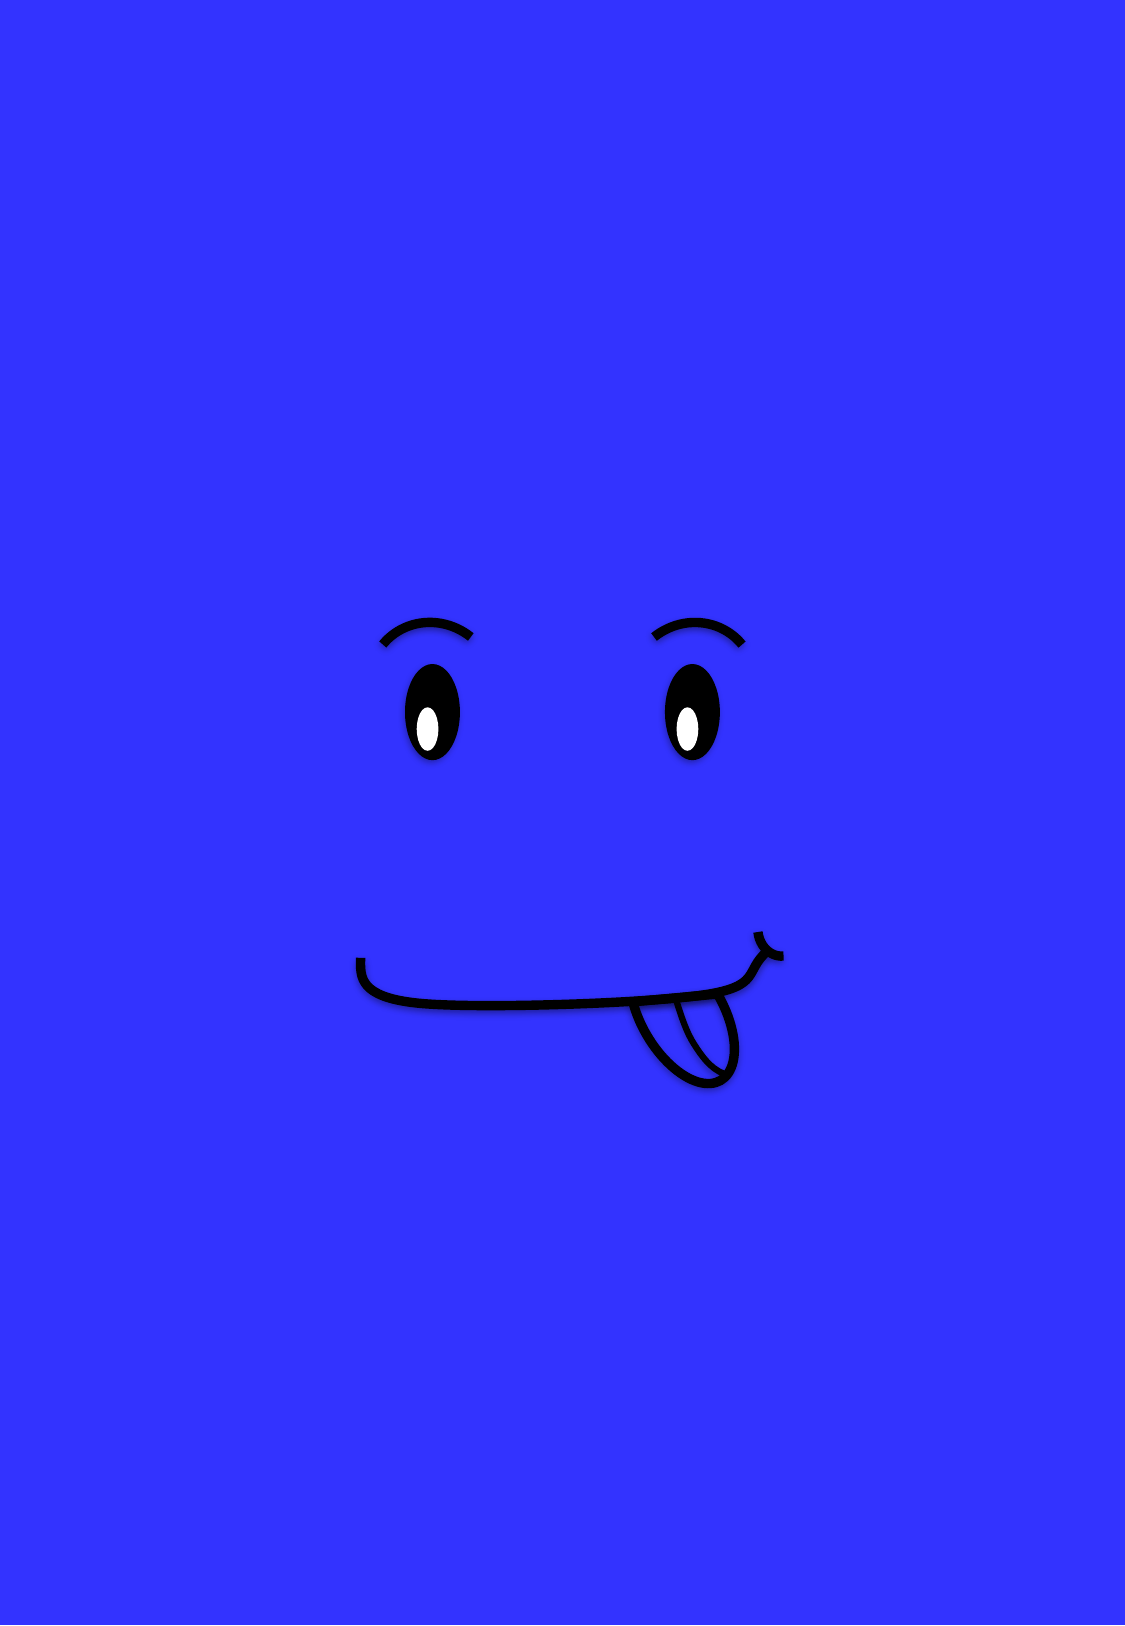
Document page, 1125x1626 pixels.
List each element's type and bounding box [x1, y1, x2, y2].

text_box [368, 623, 757, 746]
text_box [404, 755, 721, 761]
text_box [360, 902, 804, 1092]
